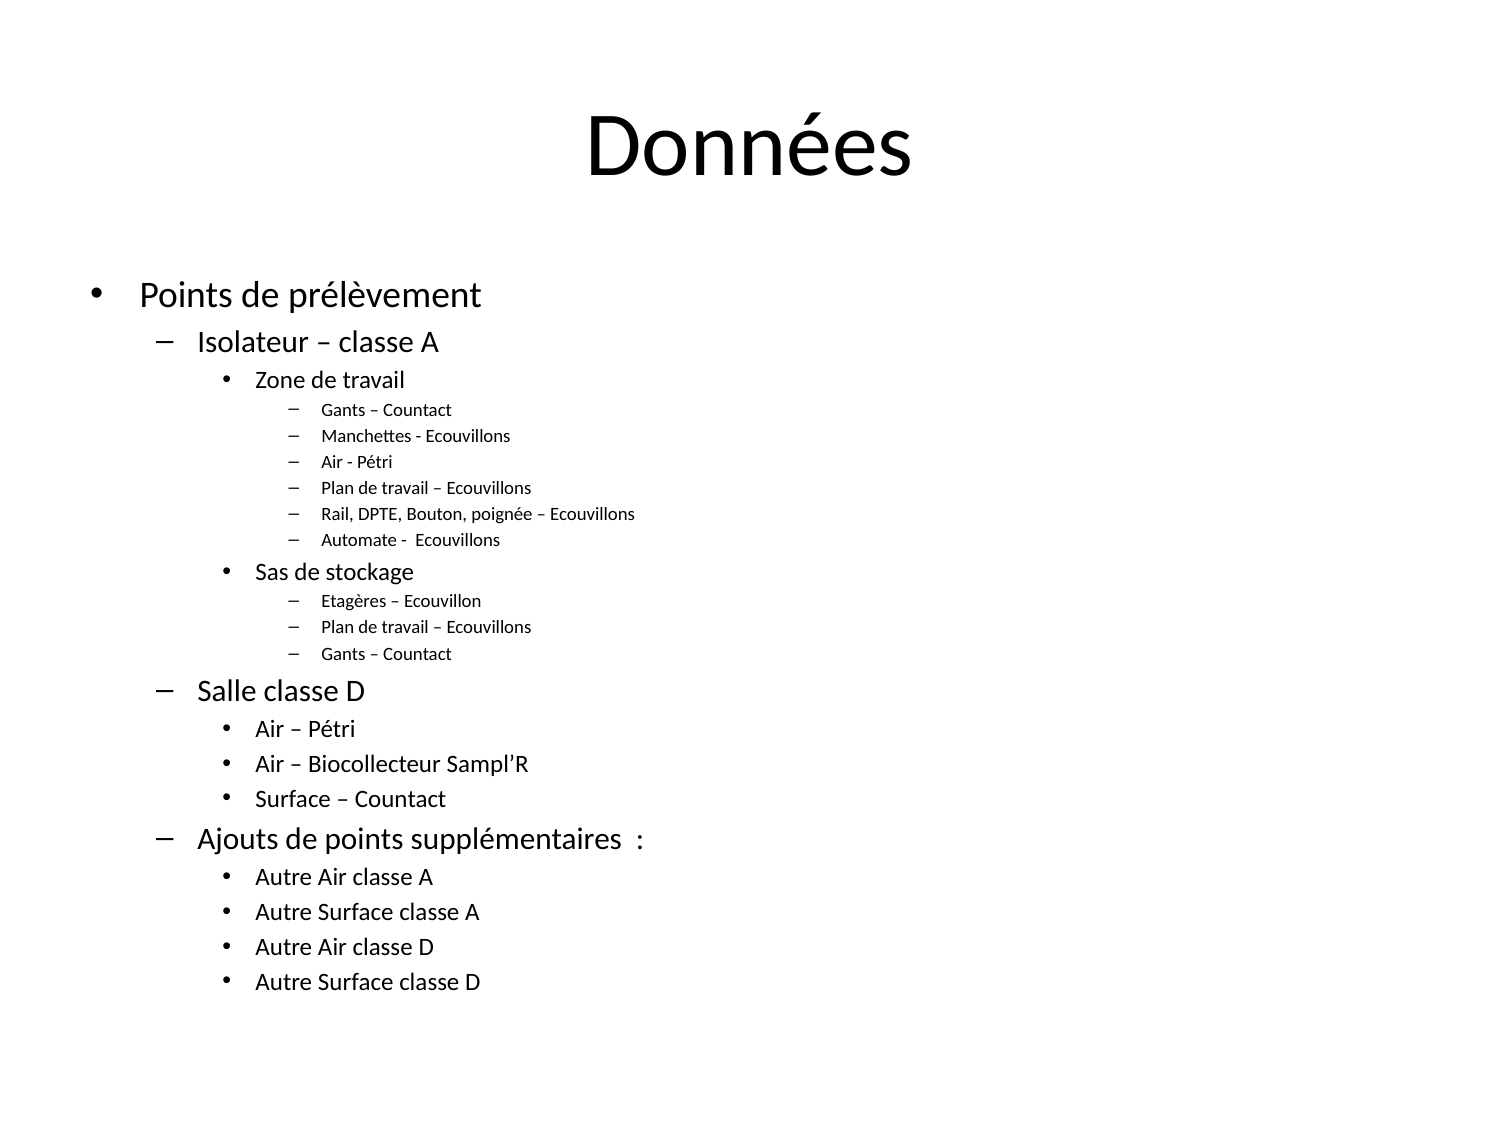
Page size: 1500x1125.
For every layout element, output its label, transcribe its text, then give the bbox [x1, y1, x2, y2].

list Points de prélèvement Isolateur – classe A Zone de travail Gants – Countact Manchettes - Ecouvillons Air - Pétri Plan de travail – Ecouvillons Rail, DPTE, Bouton, poignée – Ecouvillons Automate - Ecouvillons Sas de stockage Etagères – Ecouvillon Plan de travail – Ecouvillons Gants – Countact Salle classe D Air – Pétri Air – Biocollecteur Sampl’R Surface – Countact Ajouts de points supplémentaires : Autre Air classe A Autre Surface classe A Autre Air classe D Autre Surface classe D [75, 262, 1425, 1005]
title Données [75, 45, 1425, 233]
